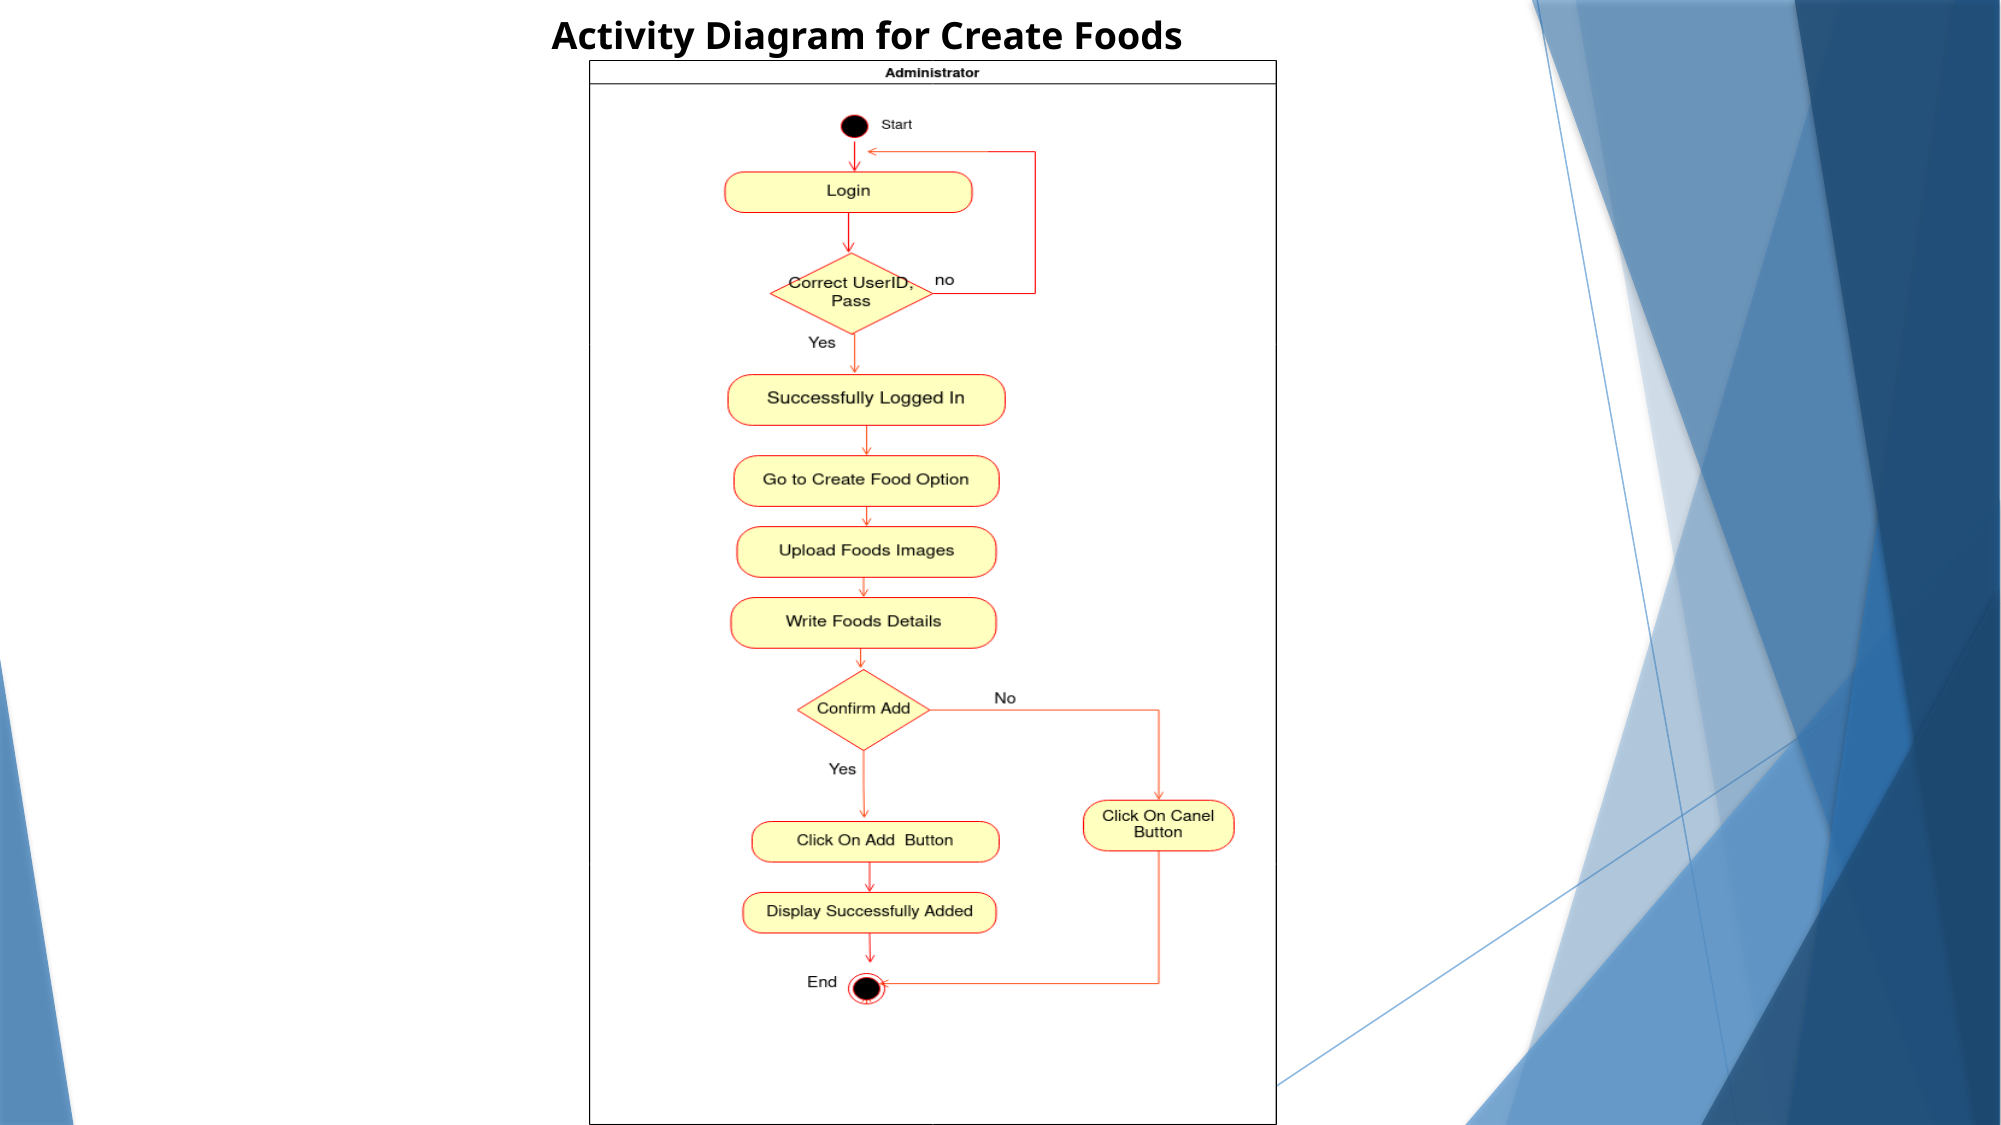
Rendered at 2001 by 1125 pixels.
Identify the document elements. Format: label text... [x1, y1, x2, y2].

picture [589, 59, 1278, 1125]
text_box Activity Diagram for Create Foods [536, 4, 1199, 65]
